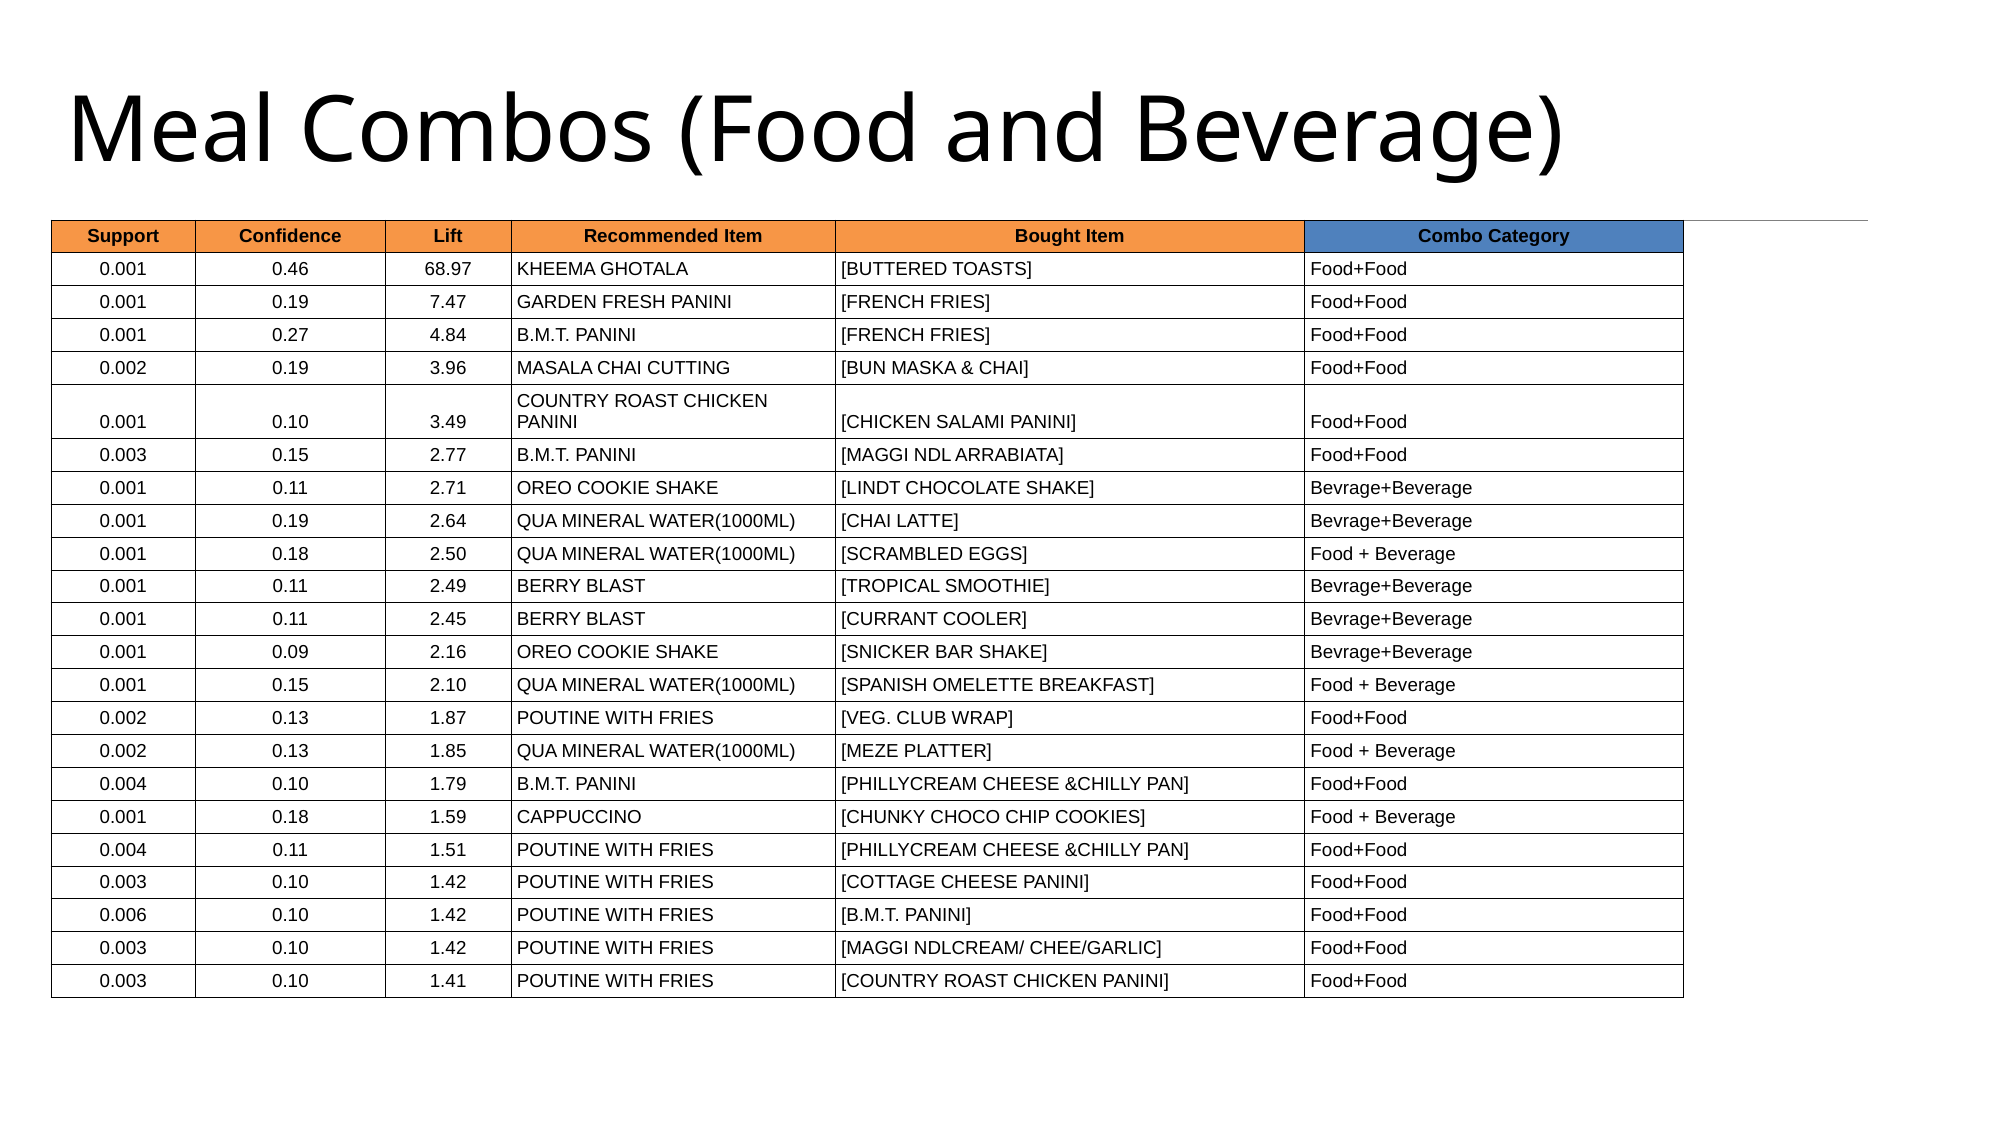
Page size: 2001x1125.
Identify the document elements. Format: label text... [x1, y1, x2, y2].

table_cell POUTINE WITH FRIES [512, 867, 835, 898]
table_cell Food+Food [1305, 352, 1683, 384]
table_cell 0.004 [52, 834, 195, 866]
table_cell 0.18 [196, 538, 385, 570]
table_cell [LINDT CHOCOLATE SHAKE] [836, 472, 1304, 504]
table_cell 0.001 [52, 319, 195, 351]
table_cell Food+Food [1305, 702, 1683, 734]
table_cell 0.10 [196, 932, 385, 964]
table_cell [FRENCH FRIES] [836, 319, 1304, 351]
table_cell Food + Beverage [1305, 801, 1683, 833]
table_cell 1.42 [386, 899, 511, 931]
table_cell 1.85 [386, 735, 511, 767]
table_cell 0.003 [52, 867, 195, 898]
table_cell [CHAI LATTE] [836, 505, 1304, 537]
table_cell 0.46 [196, 253, 385, 285]
table_cell [COTTAGE CHEESE PANINI] [836, 867, 1304, 898]
table_cell 2.49 [386, 571, 511, 602]
table_cell [BUTTERED TOASTS] [836, 253, 1304, 285]
table_cell Bevrage+Beverage [1305, 472, 1683, 504]
table_cell 0.10 [196, 768, 385, 800]
table_cell POUTINE WITH FRIES [512, 702, 835, 734]
table_cell 0.19 [196, 352, 385, 384]
table_cell QUA MINERAL WATER(1000ML) [512, 669, 835, 701]
table_cell COUNTRY ROAST CHICKEN PANINI [512, 385, 835, 438]
table_cell 1.51 [386, 834, 511, 866]
table_cell 7.47 [386, 286, 511, 318]
table_cell Food+Food [1305, 932, 1683, 964]
table_cell 2.64 [386, 505, 511, 537]
table_cell 0.001 [52, 636, 195, 668]
table_cell B.M.T. PANINI [512, 439, 835, 471]
table_header Recommended Item [512, 221, 835, 252]
table_cell 0.10 [196, 899, 385, 931]
table_cell [FRENCH FRIES] [836, 286, 1304, 318]
table_cell [SNICKER BAR SHAKE] [836, 636, 1304, 668]
table_cell 0.11 [196, 603, 385, 635]
table_cell 0.002 [52, 735, 195, 767]
table_cell [BUN MASKA & CHAI] [836, 352, 1304, 384]
table_cell [PHILLYCREAM CHEESE &CHILLY PAN] [836, 768, 1304, 800]
table_cell 0.10 [196, 385, 385, 438]
table_cell 1.79 [386, 768, 511, 800]
table_cell 4.84 [386, 319, 511, 351]
table_cell 0.11 [196, 834, 385, 866]
table_cell QUA MINERAL WATER(1000ML) [512, 505, 835, 537]
table_cell 0.13 [196, 735, 385, 767]
table_cell Food+Food [1305, 899, 1683, 931]
table_cell Bevrage+Beverage [1305, 636, 1683, 668]
table_cell 0.002 [52, 702, 195, 734]
table_cell 0.001 [52, 472, 195, 504]
table_cell 0.006 [52, 899, 195, 931]
table_cell GARDEN FRESH PANINI [512, 286, 835, 318]
table_cell [MEZE PLATTER] [836, 735, 1304, 767]
table_cell 0.09 [196, 636, 385, 668]
table_cell [MAGGI NDLCREAM/ CHEE/GARLIC] [836, 932, 1304, 964]
table_cell 0.001 [52, 571, 195, 602]
table_cell BERRY BLAST [512, 571, 835, 602]
table_header Support [52, 221, 195, 252]
table_cell B.M.T. PANINI [512, 768, 835, 800]
table_cell 0.001 [52, 385, 195, 438]
table_cell [CHUNKY CHOCO CHIP COOKIES] [836, 801, 1304, 833]
table_cell BERRY BLAST [512, 603, 835, 635]
table_cell 0.001 [52, 253, 195, 285]
table_cell [VEG. CLUB WRAP] [836, 702, 1304, 734]
table_cell Food+Food [1305, 319, 1683, 351]
table_cell 3.96 [386, 352, 511, 384]
table_cell 0.001 [52, 801, 195, 833]
table_cell Food+Food [1305, 439, 1683, 471]
table_cell 0.002 [52, 352, 195, 384]
table_cell Bevrage+Beverage [1305, 505, 1683, 537]
table_cell CAPPUCCINO [512, 801, 835, 833]
table_cell [CURRANT COOLER] [836, 603, 1304, 635]
table_cell 0.004 [52, 768, 195, 800]
table_cell [CHICKEN SALAMI PANINI] [836, 385, 1304, 438]
table_cell Food + Beverage [1305, 669, 1683, 701]
table_cell QUA MINERAL WATER(1000ML) [512, 735, 835, 767]
table_header Lift [386, 221, 511, 252]
table_cell [TROPICAL SMOOTHIE] [836, 571, 1304, 602]
table_cell [PHILLYCREAM CHEESE &CHILLY PAN] [836, 834, 1304, 866]
table_cell MASALA CHAI CUTTING [512, 352, 835, 384]
table_cell [B.M.T. PANINI] [836, 899, 1304, 931]
table_cell 0.003 [52, 932, 195, 964]
table_cell 1.42 [386, 867, 511, 898]
table_cell OREO COOKIE SHAKE [512, 636, 835, 668]
table_cell OREO COOKIE SHAKE [512, 472, 835, 504]
table_cell Food+Food [1305, 253, 1683, 285]
table_cell 1.87 [386, 702, 511, 734]
table_cell 2.10 [386, 669, 511, 701]
table_cell B.M.T. PANINI [512, 319, 835, 351]
table_cell 0.001 [52, 603, 195, 635]
table_cell 2.50 [386, 538, 511, 570]
table_cell 0.11 [196, 571, 385, 602]
table_cell Food+Food [1305, 385, 1683, 438]
table_cell POUTINE WITH FRIES [512, 834, 835, 866]
table_cell POUTINE WITH FRIES [512, 932, 835, 964]
table_cell 0.003 [52, 439, 195, 471]
table_cell Food+Food [1305, 965, 1683, 997]
table_cell [SPANISH OMELETTE BREAKFAST] [836, 669, 1304, 701]
table_cell Food+Food [1305, 834, 1683, 866]
table_cell 0.15 [196, 669, 385, 701]
table_cell 0.10 [196, 965, 385, 997]
table_cell 1.42 [386, 932, 511, 964]
table_cell 2.71 [386, 472, 511, 504]
table_cell 0.19 [196, 505, 385, 537]
table_cell 0.18 [196, 801, 385, 833]
table_cell 0.27 [196, 319, 385, 351]
table_cell Bevrage+Beverage [1305, 571, 1683, 602]
table_cell 0.001 [52, 669, 195, 701]
table_cell Food+Food [1305, 768, 1683, 800]
table_cell 0.10 [196, 867, 385, 898]
table_cell QUA MINERAL WATER(1000ML) [512, 538, 835, 570]
table_cell 2.16 [386, 636, 511, 668]
table_cell 0.001 [52, 505, 195, 537]
table_cell Food + Beverage [1305, 735, 1683, 767]
table_cell [COUNTRY ROAST CHICKEN PANINI] [836, 965, 1304, 997]
table_cell Food+Food [1305, 867, 1683, 898]
title Meal Combos (Food and Beverage) [51, 42, 1863, 220]
table_cell 0.11 [196, 472, 385, 504]
table_cell Bevrage+Beverage [1305, 603, 1683, 635]
table_cell 1.41 [386, 965, 511, 997]
table_header Combo Category [1305, 221, 1683, 252]
table_cell 0.19 [196, 286, 385, 318]
table_cell 0.001 [52, 538, 195, 570]
table_cell 0.15 [196, 439, 385, 471]
table_cell 0.003 [52, 965, 195, 997]
table_header Bought Item [836, 221, 1304, 252]
table_cell Food+Food [1305, 286, 1683, 318]
table_cell [MAGGI NDL ARRABIATA] [836, 439, 1304, 471]
table_cell 2.45 [386, 603, 511, 635]
table_cell 0.13 [196, 702, 385, 734]
table_cell 2.77 [386, 439, 511, 471]
table_cell [SCRAMBLED EGGS] [836, 538, 1304, 570]
table_cell 0.001 [52, 286, 195, 318]
table_cell KHEEMA GHOTALA [512, 253, 835, 285]
table_cell POUTINE WITH FRIES [512, 965, 835, 997]
table_cell 1.59 [386, 801, 511, 833]
table_cell Food + Beverage [1305, 538, 1683, 570]
table_cell POUTINE WITH FRIES [512, 899, 835, 931]
table_cell 3.49 [386, 385, 511, 438]
table_header Confidence [196, 221, 385, 252]
table_cell 68.97 [386, 253, 511, 285]
